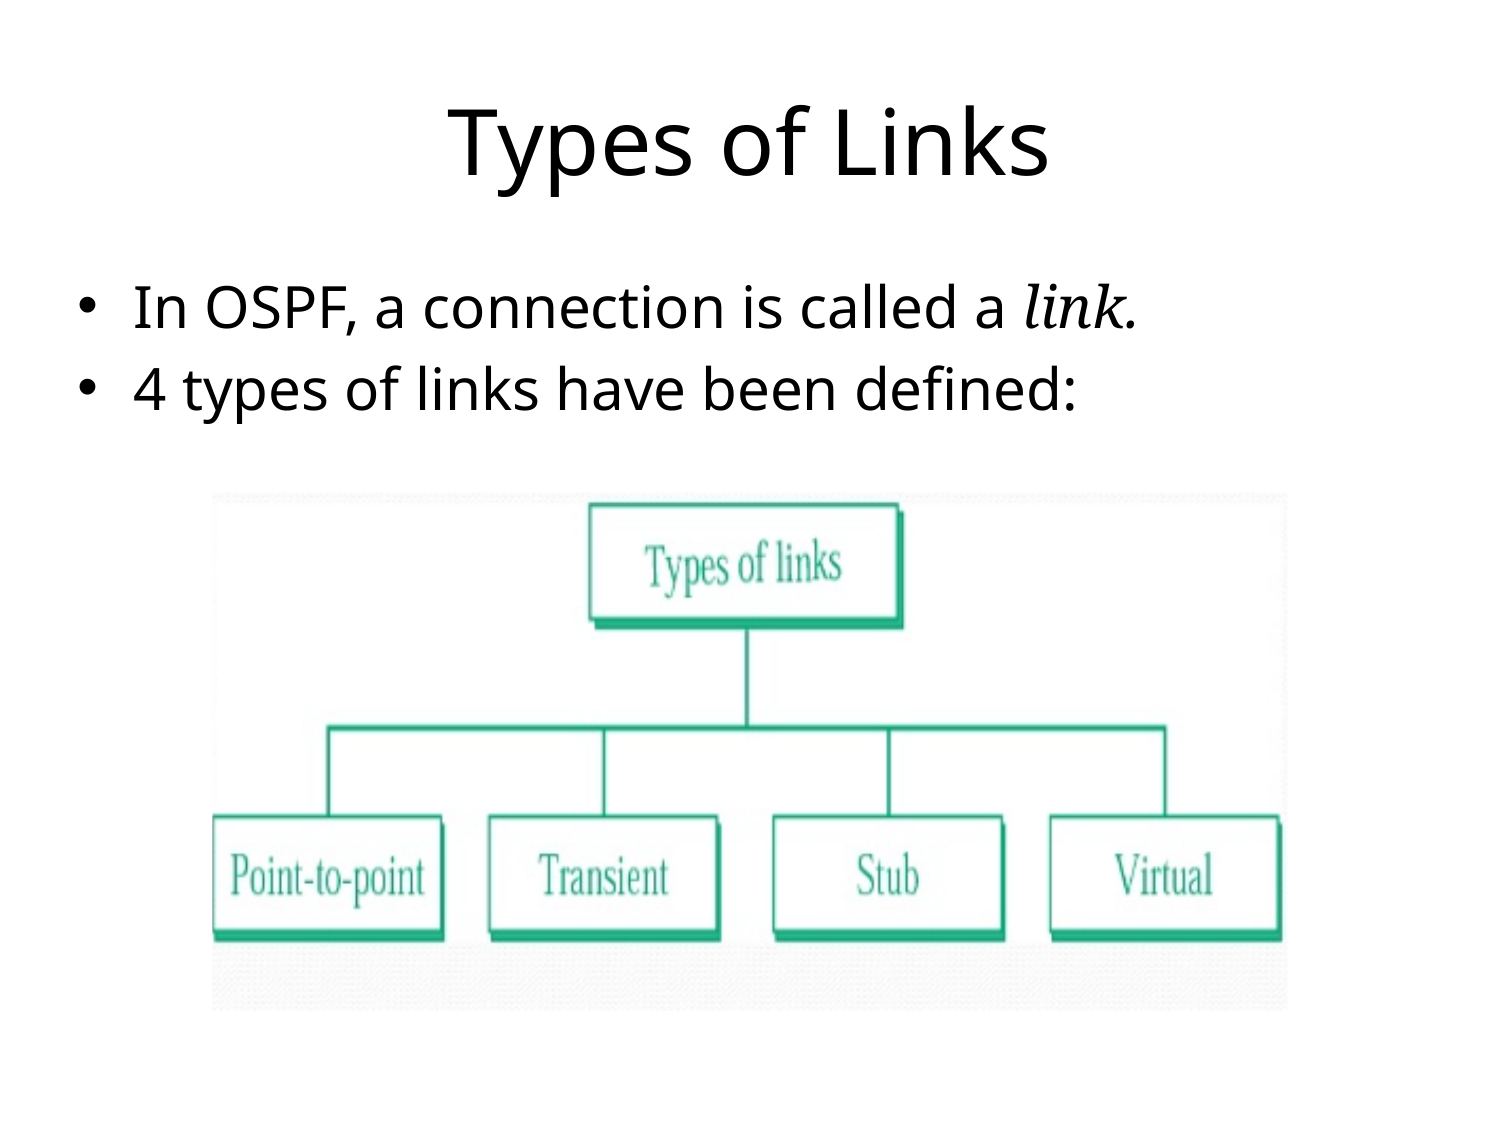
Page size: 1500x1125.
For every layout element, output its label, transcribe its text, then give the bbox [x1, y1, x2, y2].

list In OSPF, a connection is called a link. 4 types of links have been defined: [62, 262, 1425, 463]
title Types of Links [75, 45, 1425, 233]
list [212, 492, 1288, 1011]
